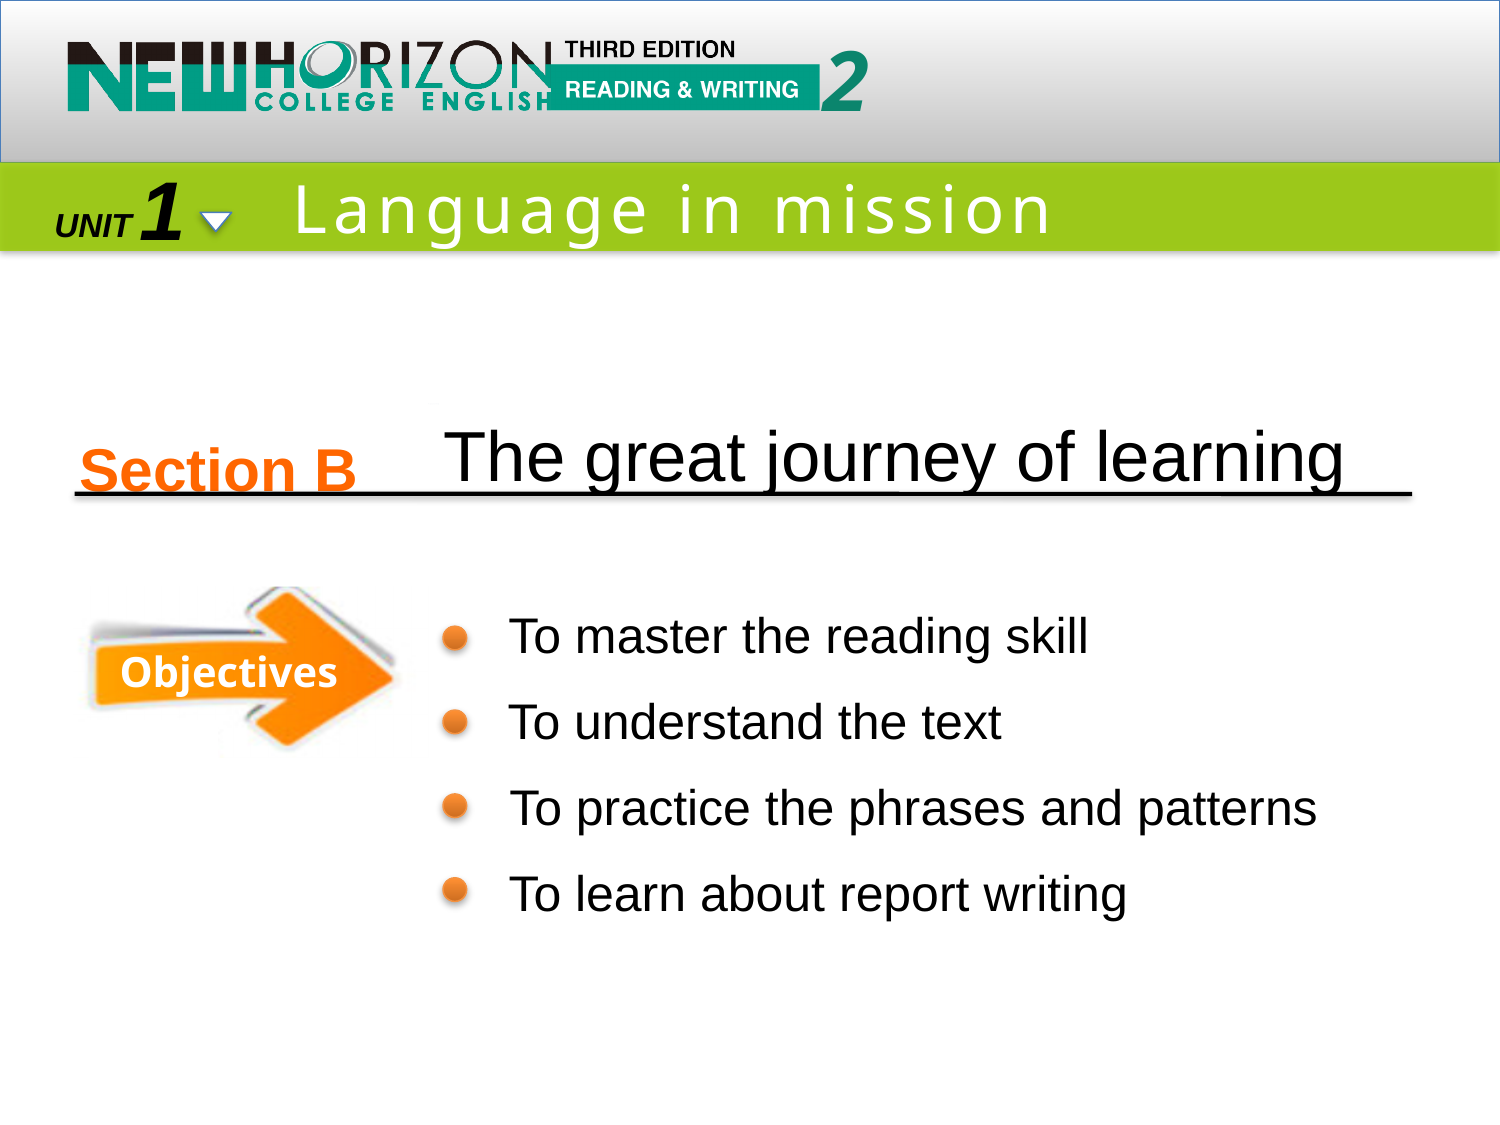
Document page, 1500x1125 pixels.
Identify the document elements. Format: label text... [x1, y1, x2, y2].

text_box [73, 586, 430, 764]
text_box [442, 595, 1108, 673]
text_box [38, 149, 1093, 267]
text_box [442, 681, 1021, 759]
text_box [442, 767, 1338, 845]
picture [0, 5, 1500, 267]
title Section B [64, 419, 455, 547]
text_box The great journey of learning [428, 403, 1435, 503]
text_box [0, 0, 1500, 5]
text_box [442, 853, 1148, 931]
